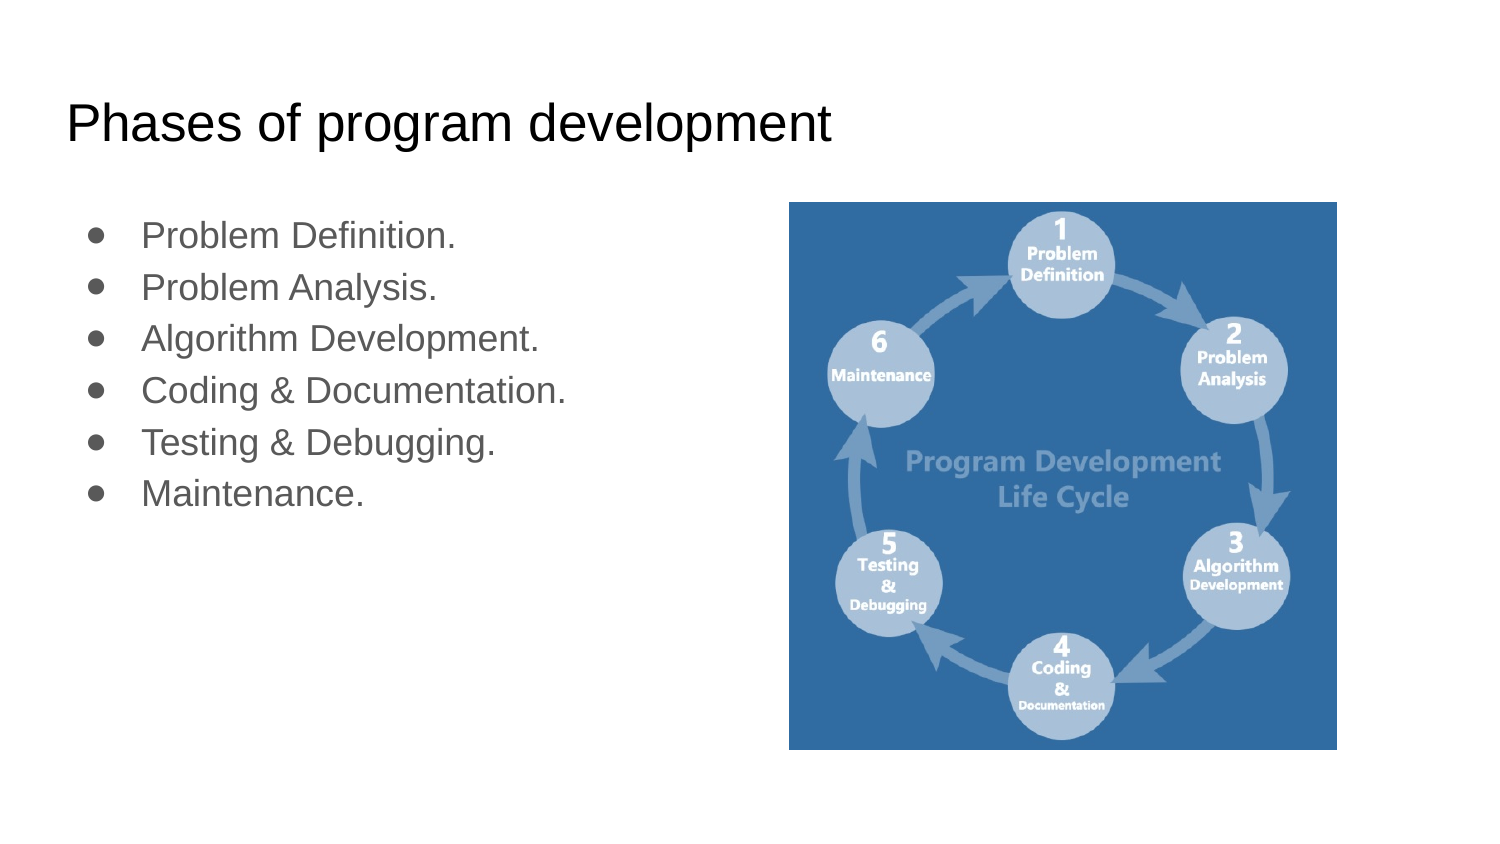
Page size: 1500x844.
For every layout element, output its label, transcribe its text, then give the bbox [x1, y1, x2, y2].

list Problem Definition. Problem Analysis. Algorithm Development. Coding & Documentation. Testing & Debugging. Maintenance. [51, 189, 1449, 750]
picture [788, 202, 1337, 750]
title Phases of program development [51, 72, 1449, 167]
